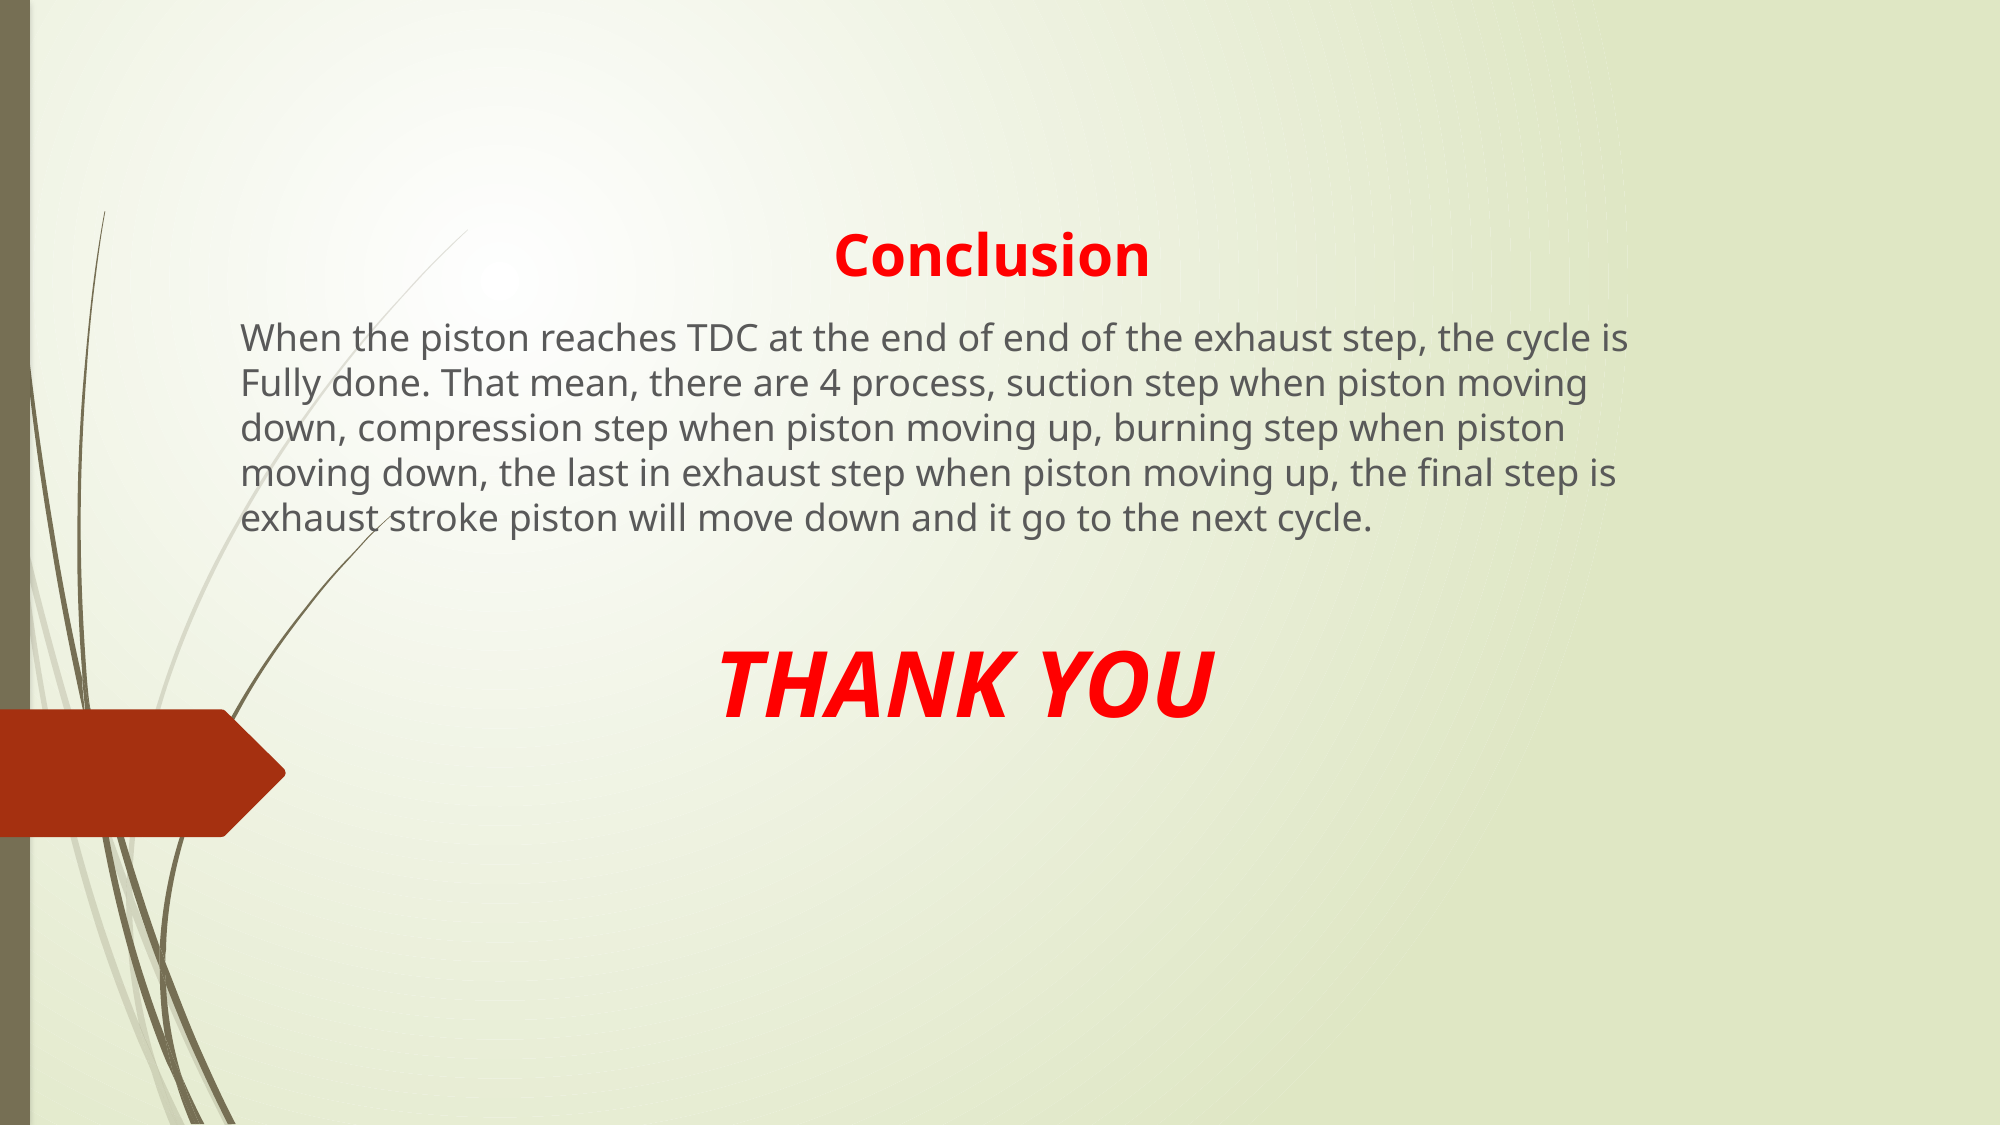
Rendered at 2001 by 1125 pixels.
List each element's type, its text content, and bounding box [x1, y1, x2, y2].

subtitle When the piston reaches TDC at the end of end of the exhaust step, the cycle is Fully done. That mean, there are 4 process, suction step when piston moving down, compression step when piston moving up, burning step when piston moving down, the last in exhaust step when piston moving up, the final step is exhaust stroke piston will move down and it go to the next cycle. THANK YOU [225, 306, 1653, 819]
title Conclusion [225, 183, 1775, 296]
